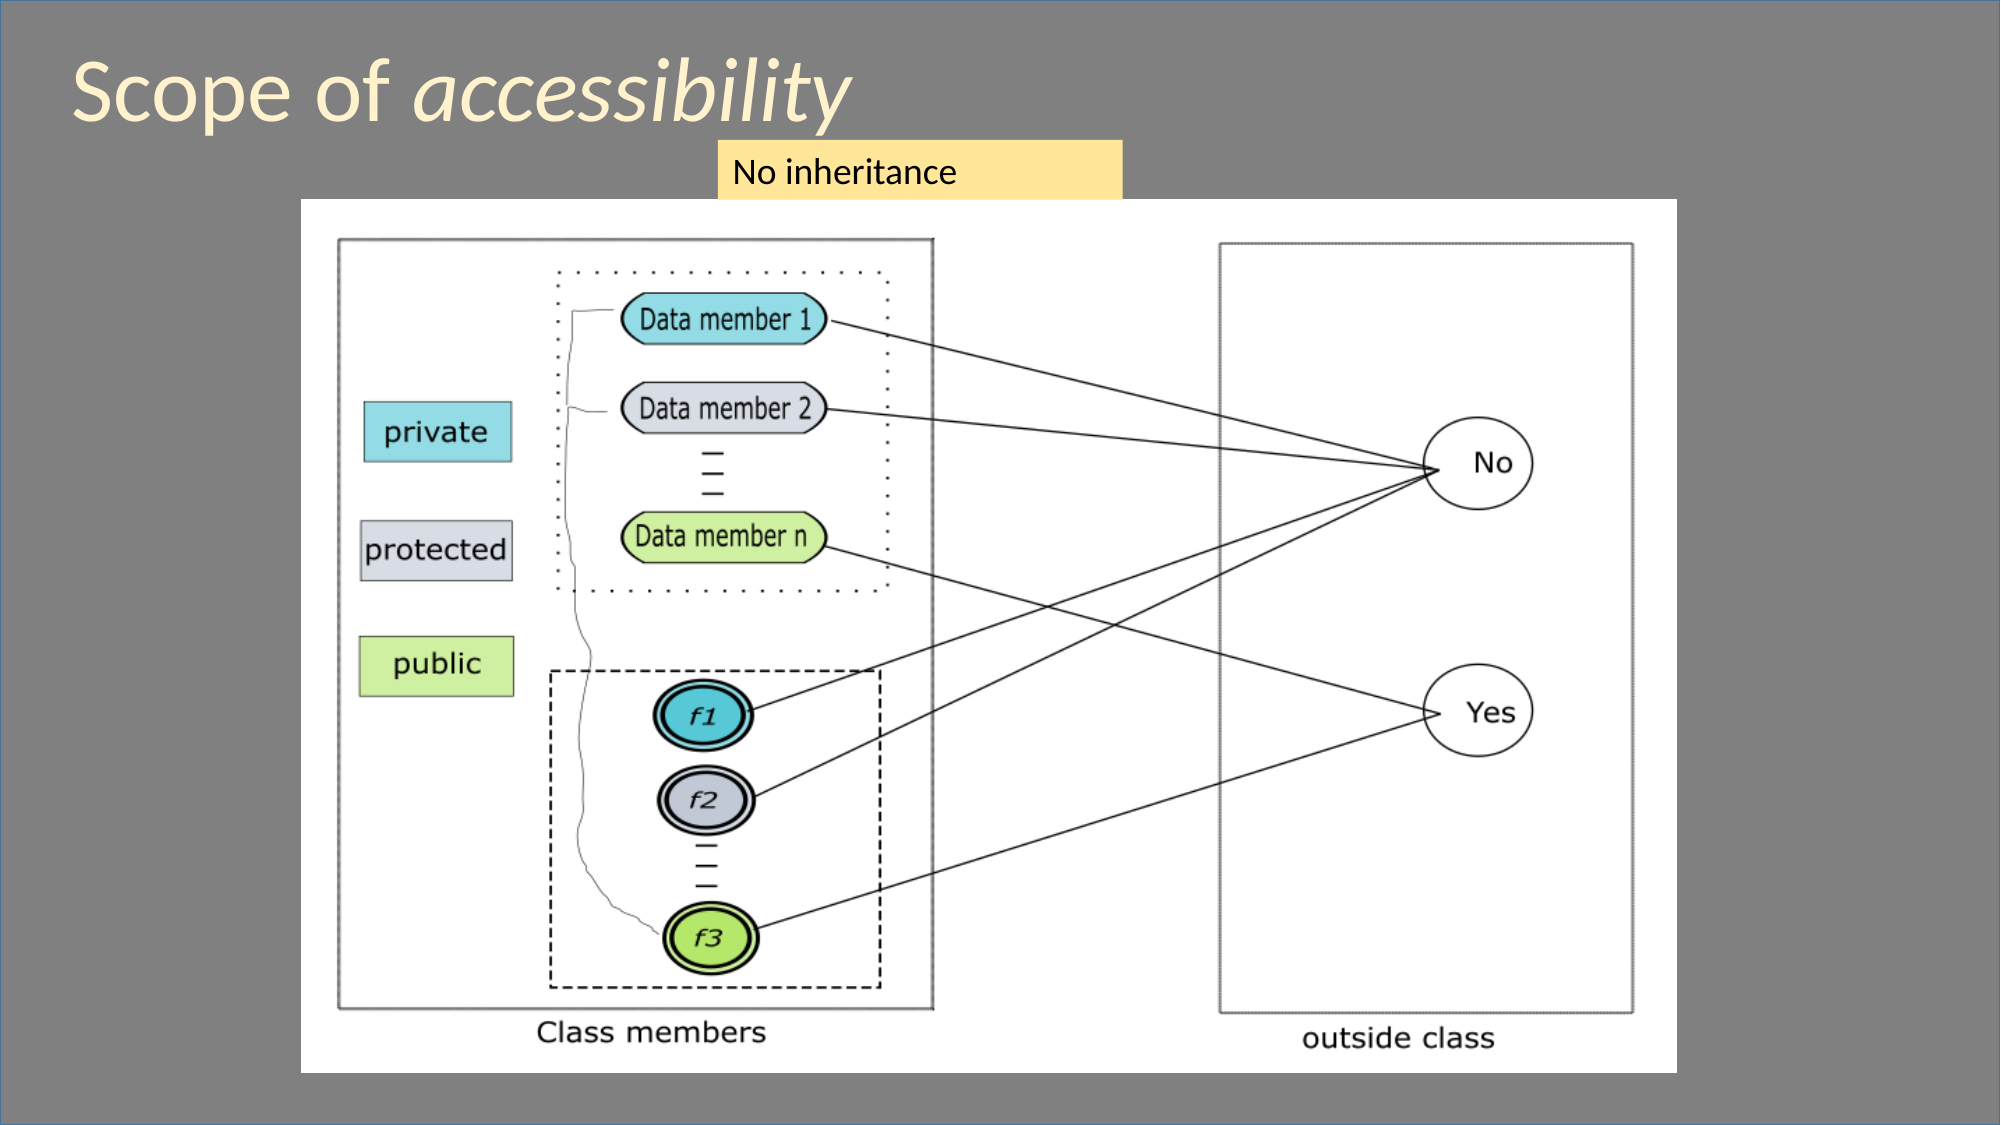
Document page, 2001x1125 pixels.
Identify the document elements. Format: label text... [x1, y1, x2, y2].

text_box No inheritance [717, 139, 1123, 199]
text_box [0, 0, 2000, 1125]
picture [301, 199, 1677, 1073]
text_box Scope of accessibility [56, 21, 1164, 147]
